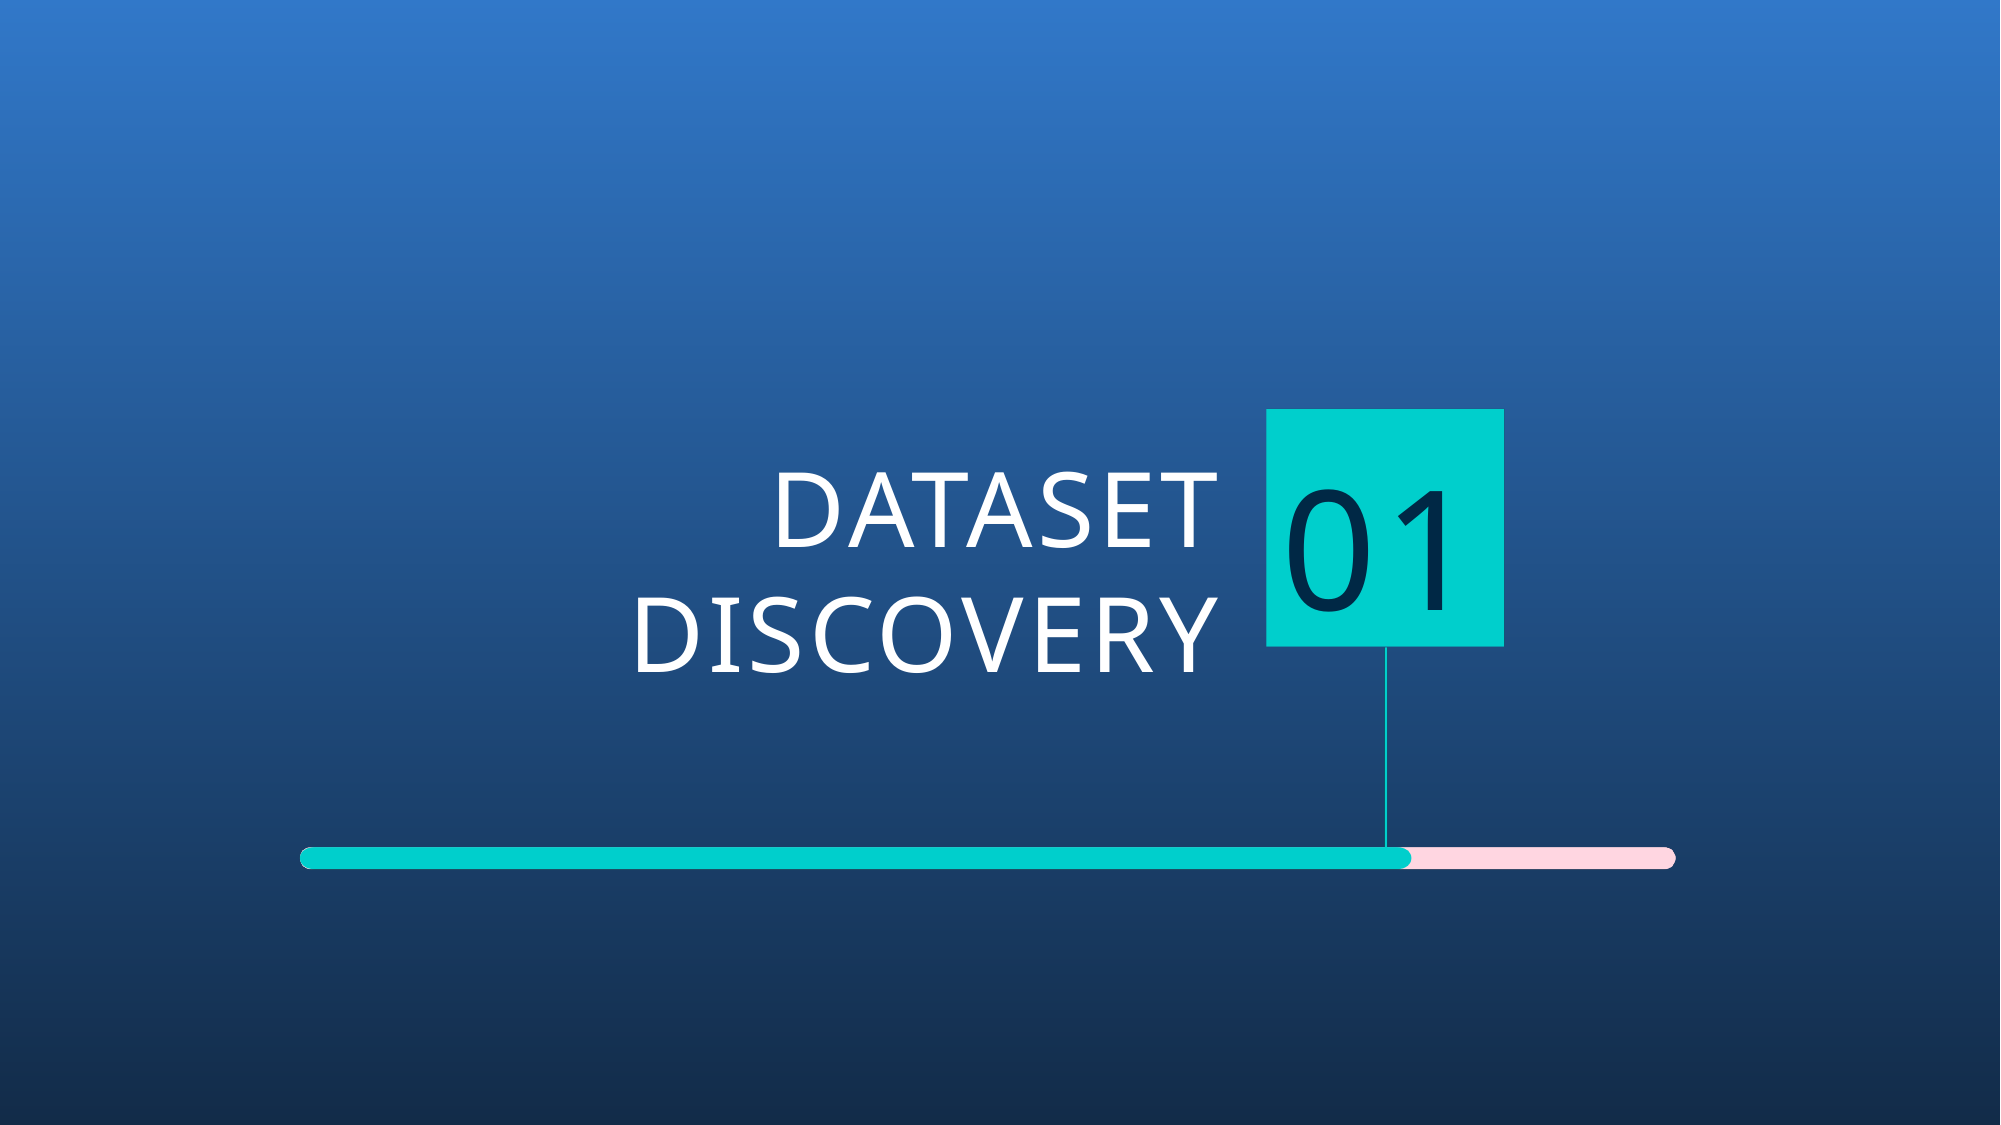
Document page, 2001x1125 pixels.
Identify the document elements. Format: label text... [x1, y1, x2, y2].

text_box [289, 398, 1685, 880]
text_box 01 [1281, 411, 1530, 644]
text_box DATASET DISCOVERY [365, 393, 1220, 694]
